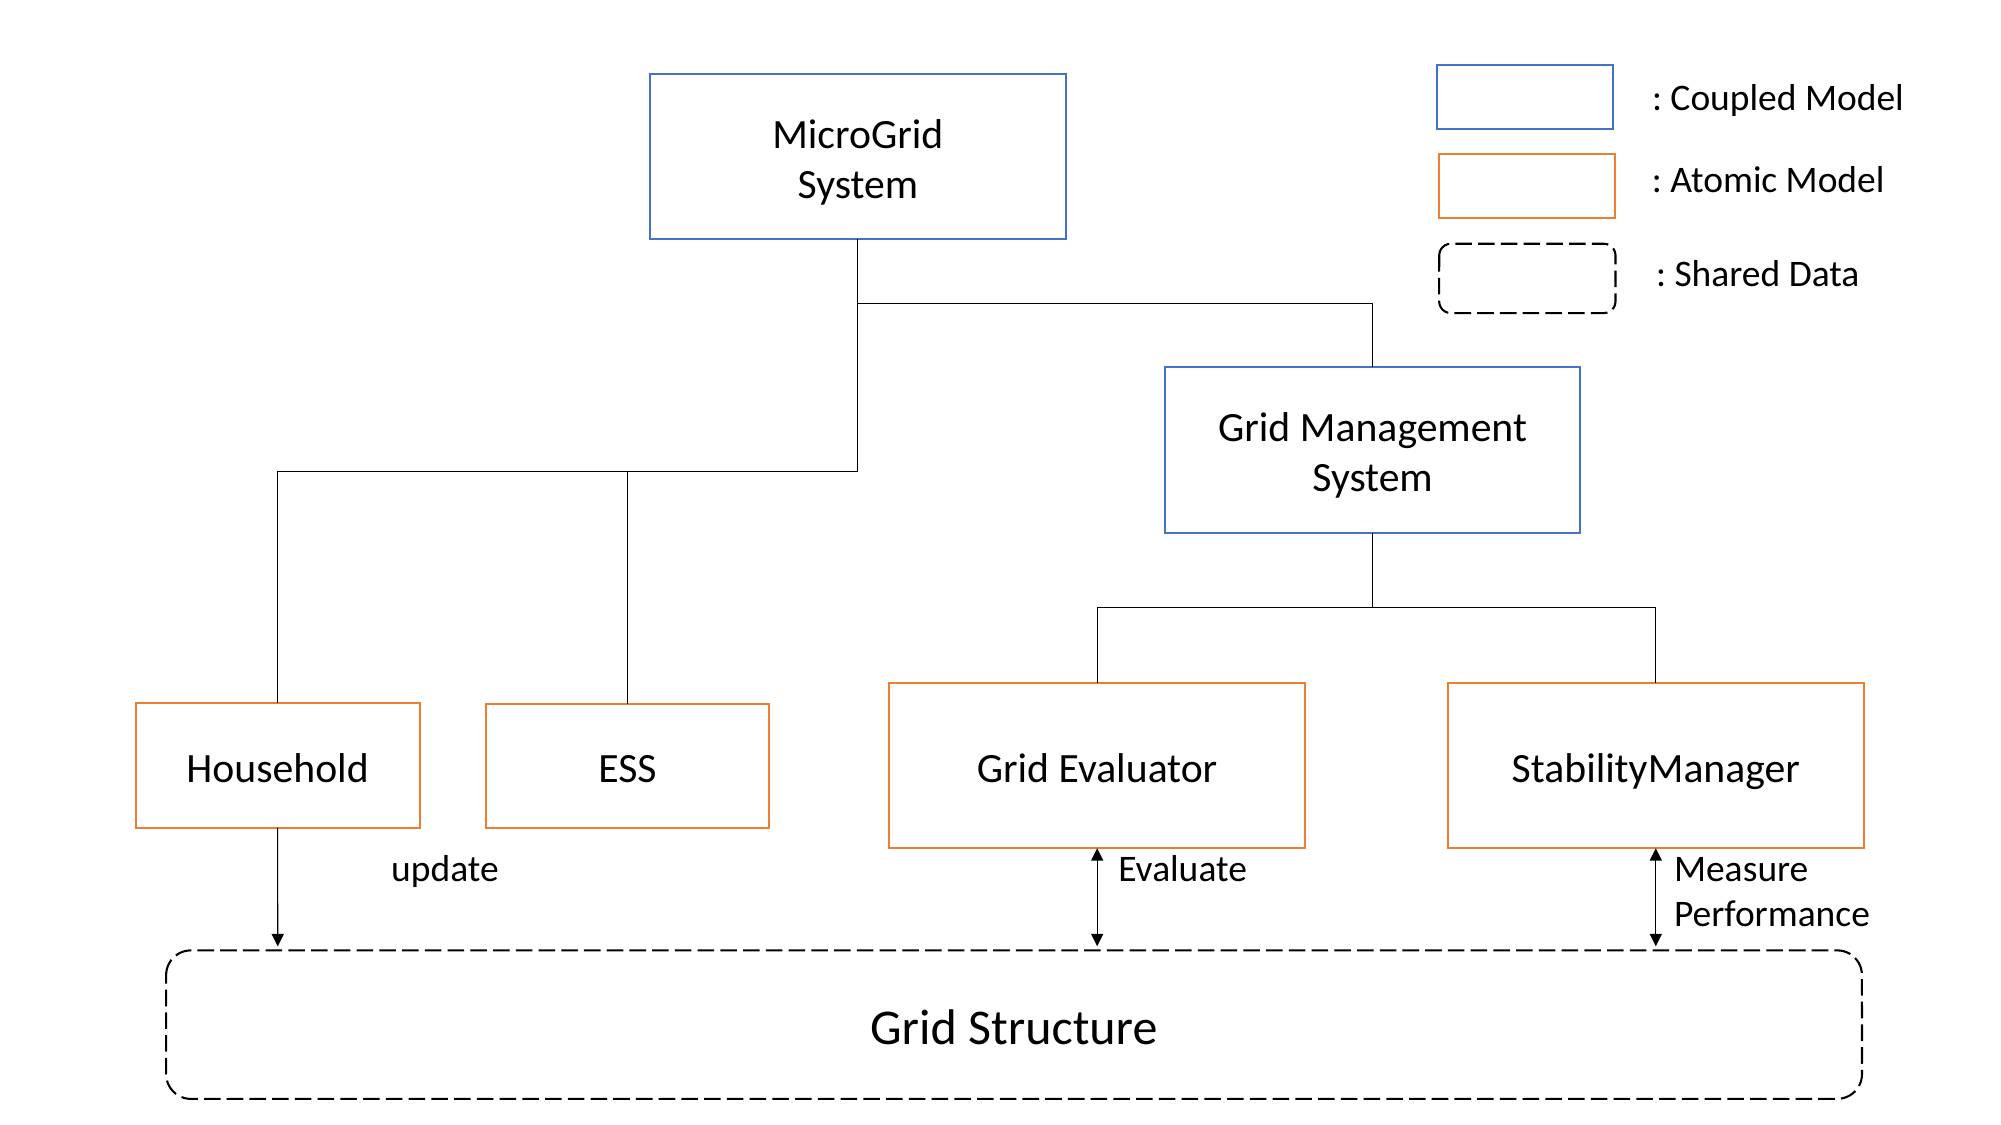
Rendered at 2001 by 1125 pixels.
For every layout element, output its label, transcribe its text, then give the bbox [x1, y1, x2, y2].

text_box [1436, 64, 1614, 130]
text_box Grid Evaluator [888, 682, 1306, 849]
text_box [1159, 469, 1310, 746]
text_box Household [135, 702, 421, 829]
text_box Measure Performance [1659, 836, 1886, 942]
text_box MicroGrid System [649, 73, 1051, 240]
text_box update [376, 836, 514, 897]
text_box Evaluate [1103, 836, 1263, 897]
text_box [510, 356, 976, 587]
text_box Grid Management System [1180, 366, 1581, 534]
text_box ESS [485, 762, 770, 829]
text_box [335, 181, 800, 762]
text_box [1438, 153, 1616, 219]
text_box StabilityManager [1447, 682, 1865, 849]
text_box : Atomic Model [1637, 147, 1900, 207]
text_box : Shared Data [1641, 241, 1875, 301]
text_box Grid Structure [165, 949, 1864, 1100]
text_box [1439, 466, 1590, 750]
text_box [1438, 242, 1617, 315]
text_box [1051, 45, 1180, 561]
text_box : Coupled Model [1637, 65, 1920, 126]
